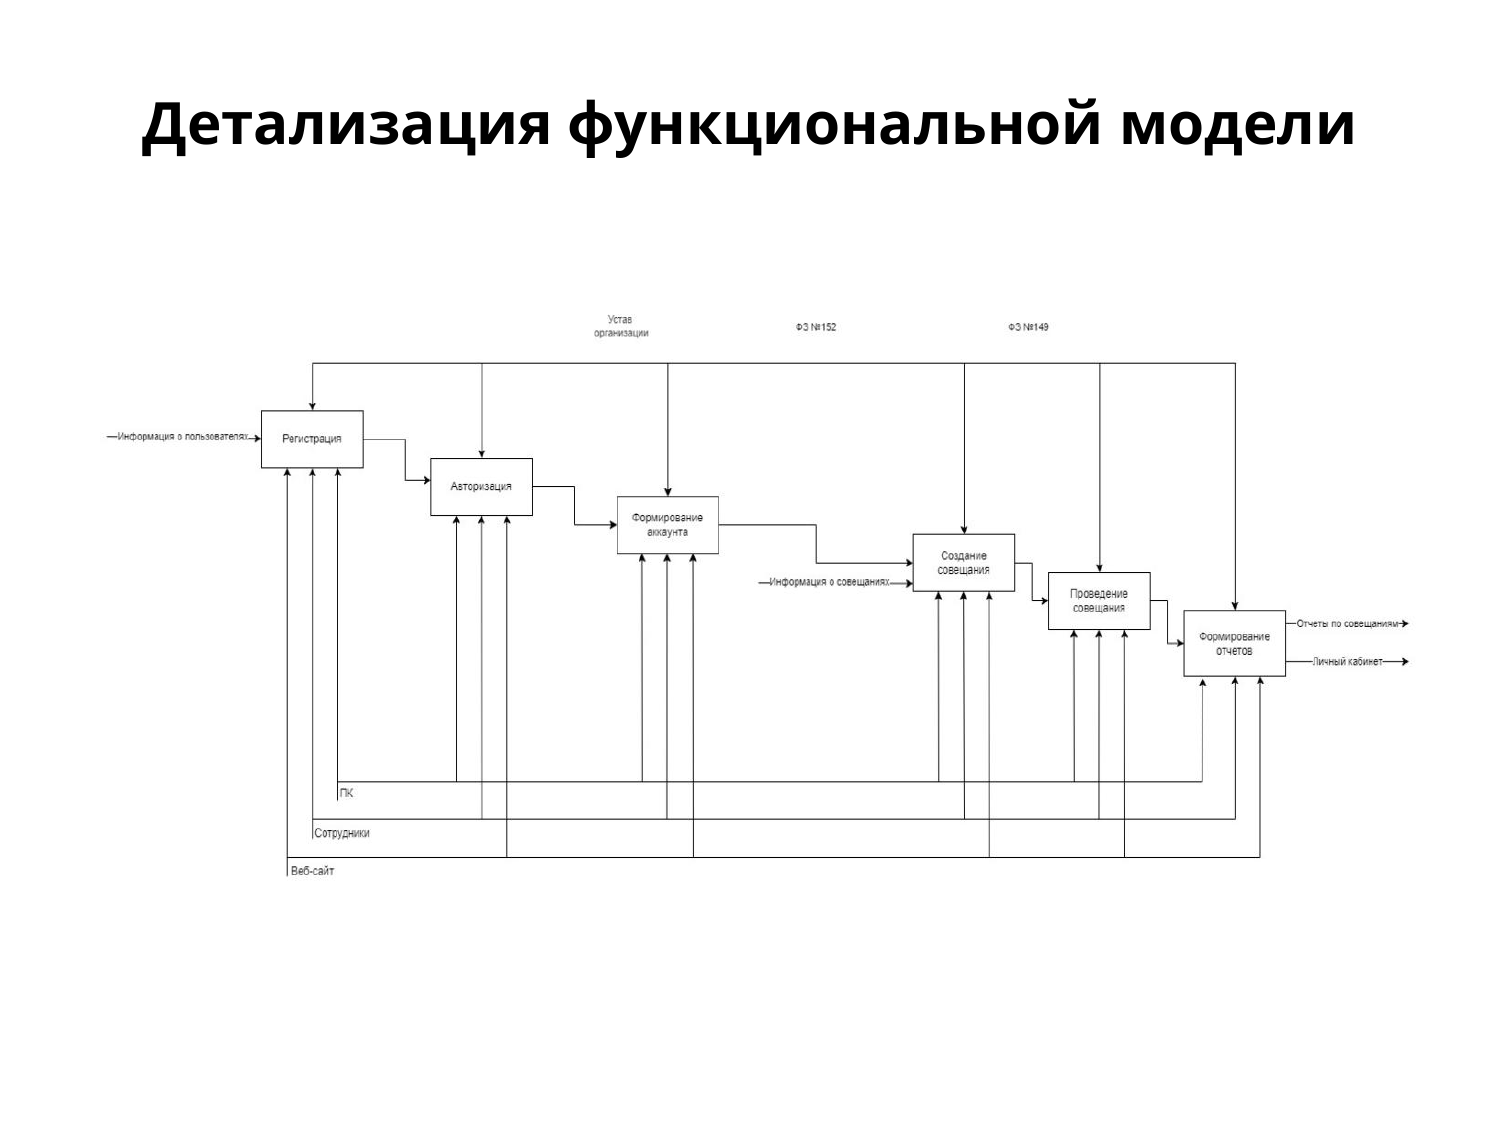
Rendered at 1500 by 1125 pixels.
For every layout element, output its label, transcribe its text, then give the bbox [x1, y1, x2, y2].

text_box Детализация функциональной модели [0, 78, 1500, 164]
picture [100, 314, 1416, 886]
